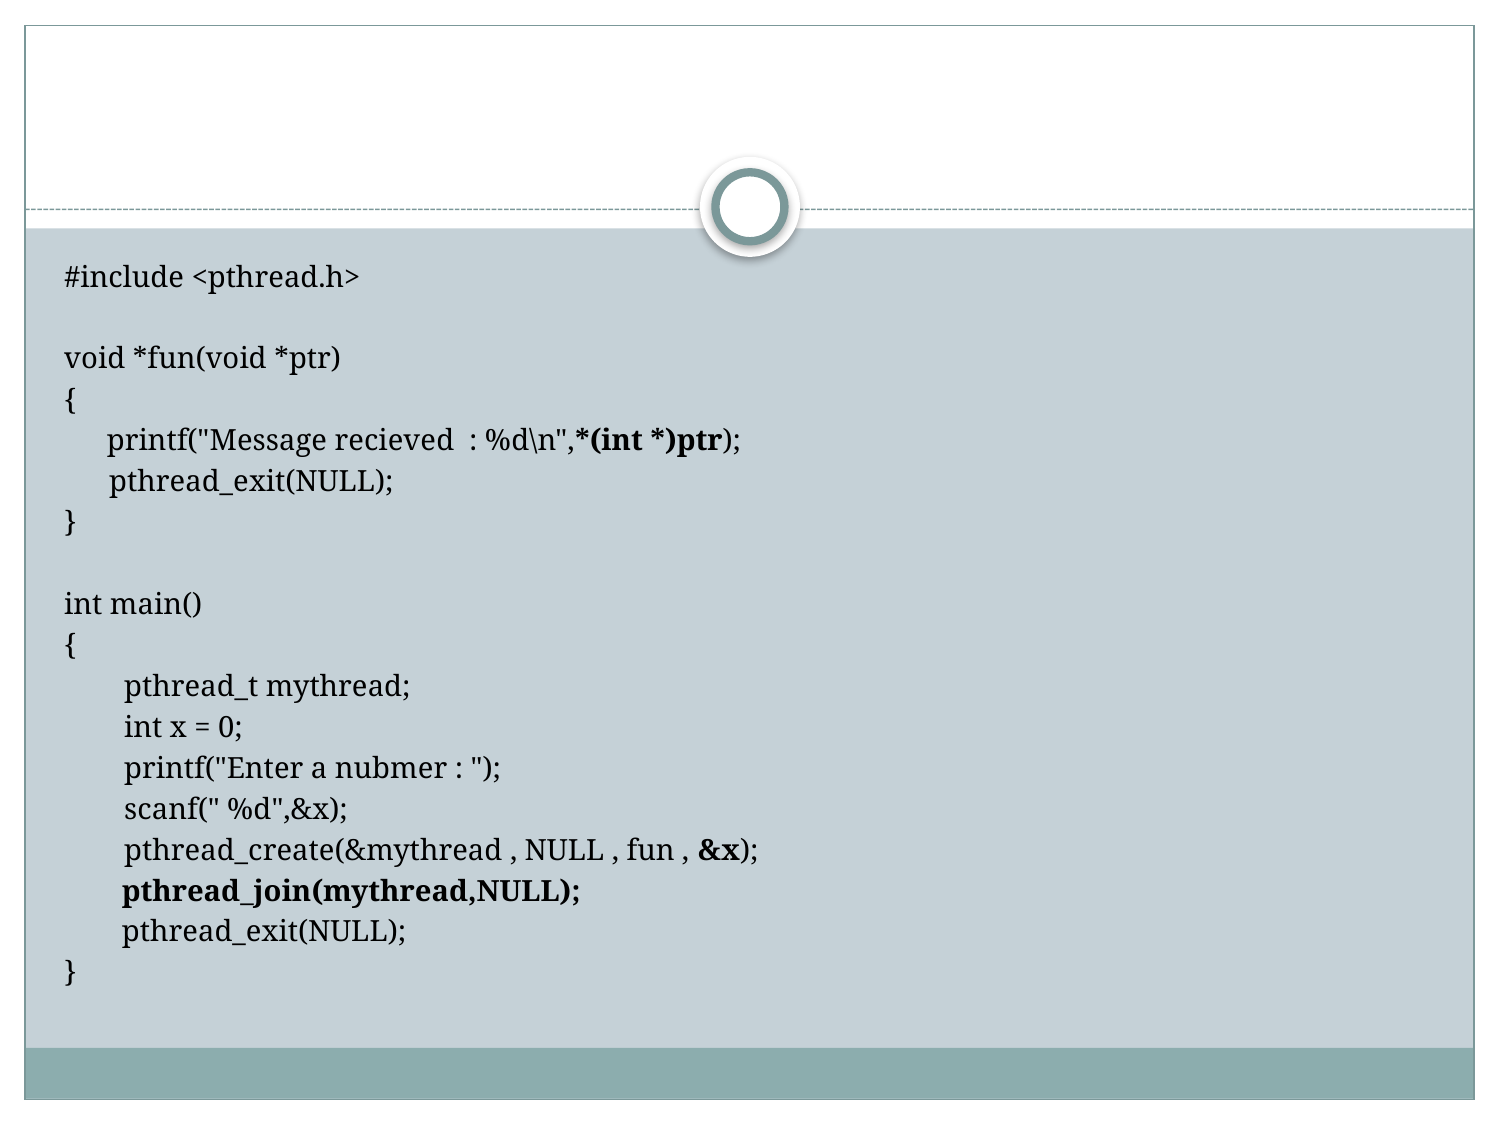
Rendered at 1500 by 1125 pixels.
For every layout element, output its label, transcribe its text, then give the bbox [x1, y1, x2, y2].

list #include <pthread.h> void *fun(void *ptr) { printf("Message recieved : %d\n",*(int *)ptr); pthread_exit(NULL); } int main() { pthread_t mythread; int x = 0; printf("Enter a nubmer : "); scanf(" %d",&x); pthread_create(&mythread , NULL , fun , &x); pthread_join(mythread,NULL); pthread_exit(NULL); } [49, 250, 1445, 1001]
